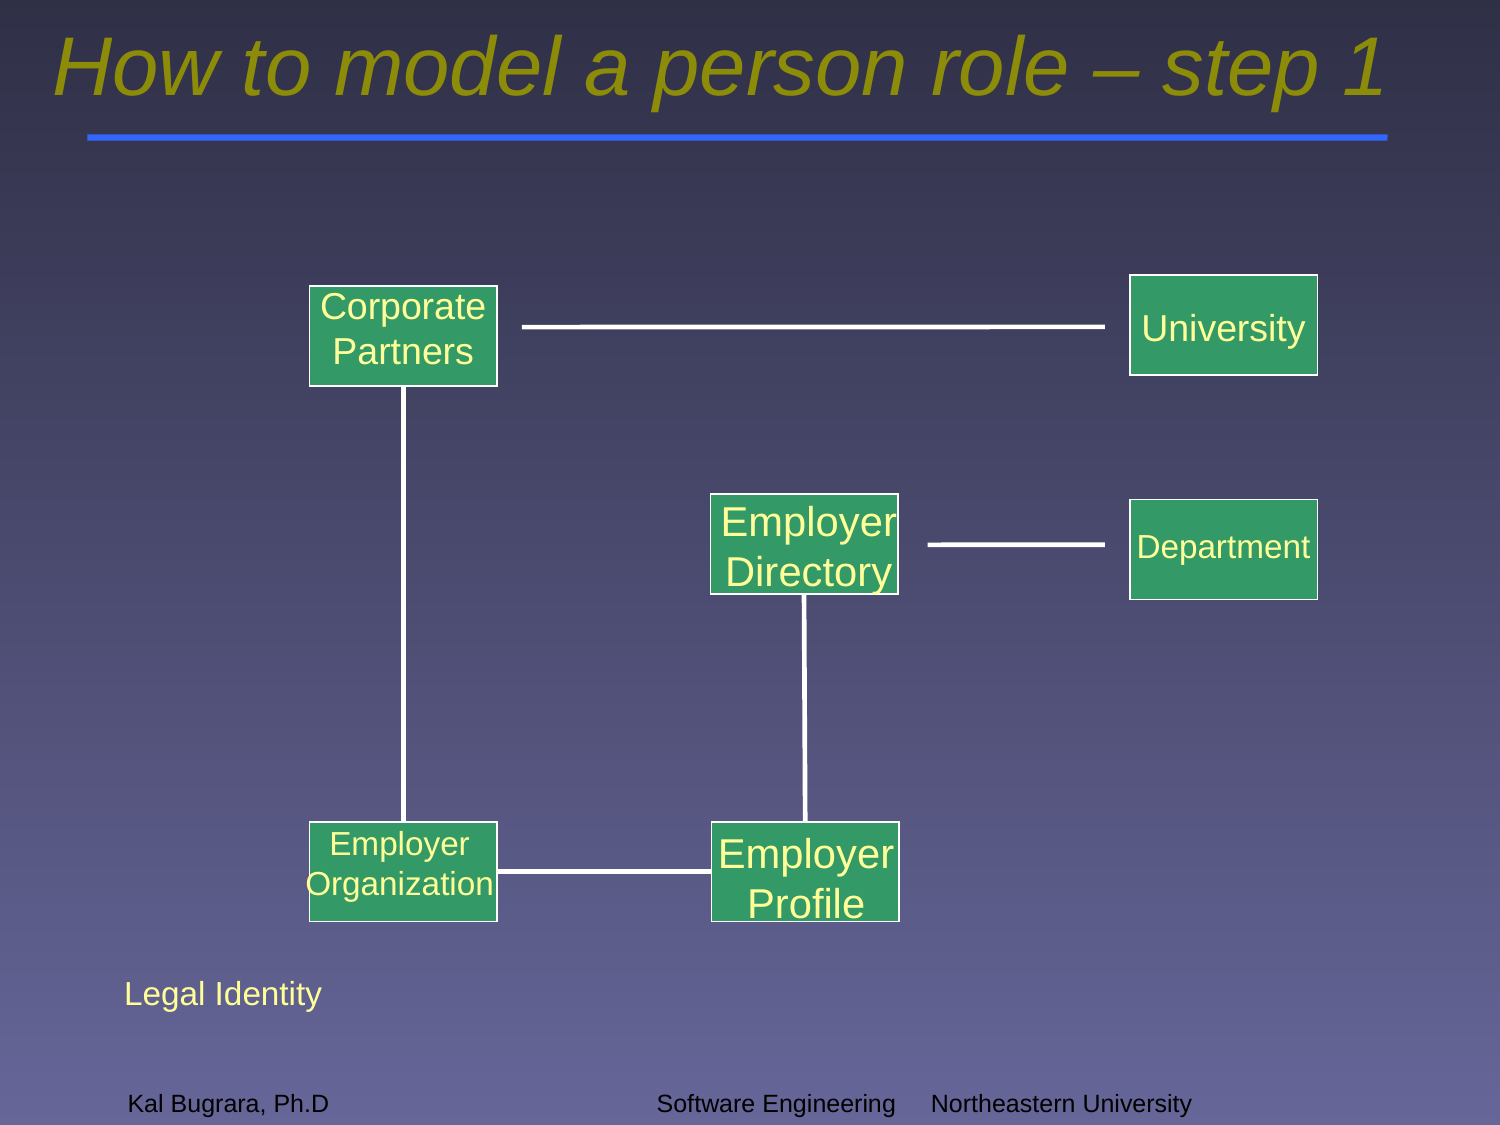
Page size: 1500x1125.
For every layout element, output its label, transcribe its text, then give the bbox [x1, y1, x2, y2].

text_box Employer Profile [687, 819, 925, 934]
text_box Department [1104, 517, 1343, 573]
title How to model a person role – step 1 [37, 0, 1478, 126]
text_box [1129, 275, 1318, 296]
text_box [309, 380, 497, 387]
text_box Employer Directory [690, 487, 928, 603]
slide_number Kal Bugrara, Ph.D [112, 1049, 426, 1125]
text_box University [1104, 296, 1343, 357]
text_box Legal Identity [109, 964, 338, 1019]
text_box [1129, 573, 1318, 600]
text_box [1129, 357, 1318, 376]
text_box [309, 910, 497, 922]
text_box Corporate Partners [284, 274, 522, 380]
text_box Employer Organization [280, 814, 519, 910]
footer Software Engineering Northeastern University [474, 1049, 1376, 1125]
text_box [1129, 499, 1318, 517]
